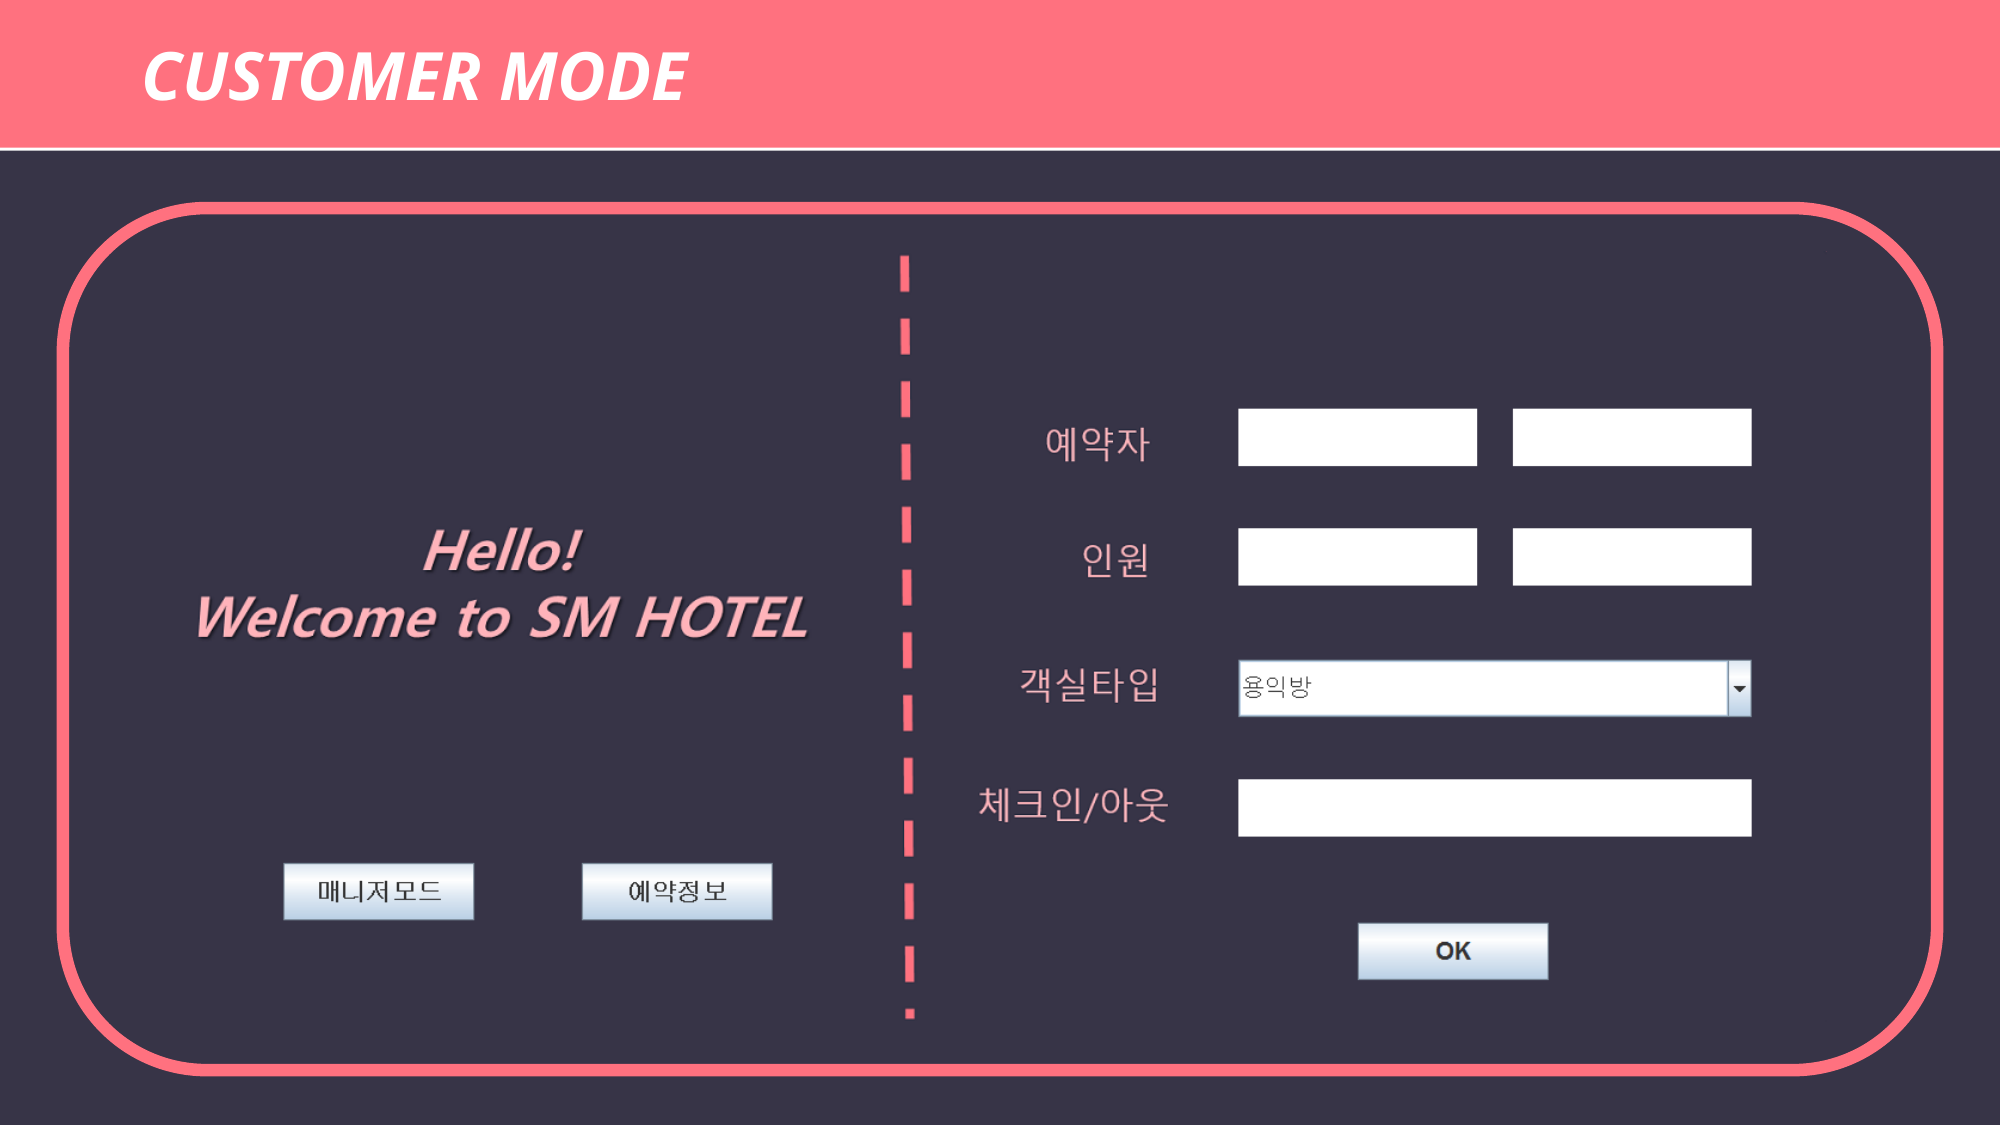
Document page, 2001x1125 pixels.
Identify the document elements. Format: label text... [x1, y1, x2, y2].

text_box CUSTOMER MODE [0, 0, 2000, 149]
picture [176, 251, 1827, 1022]
text_box [61, 207, 1939, 1072]
